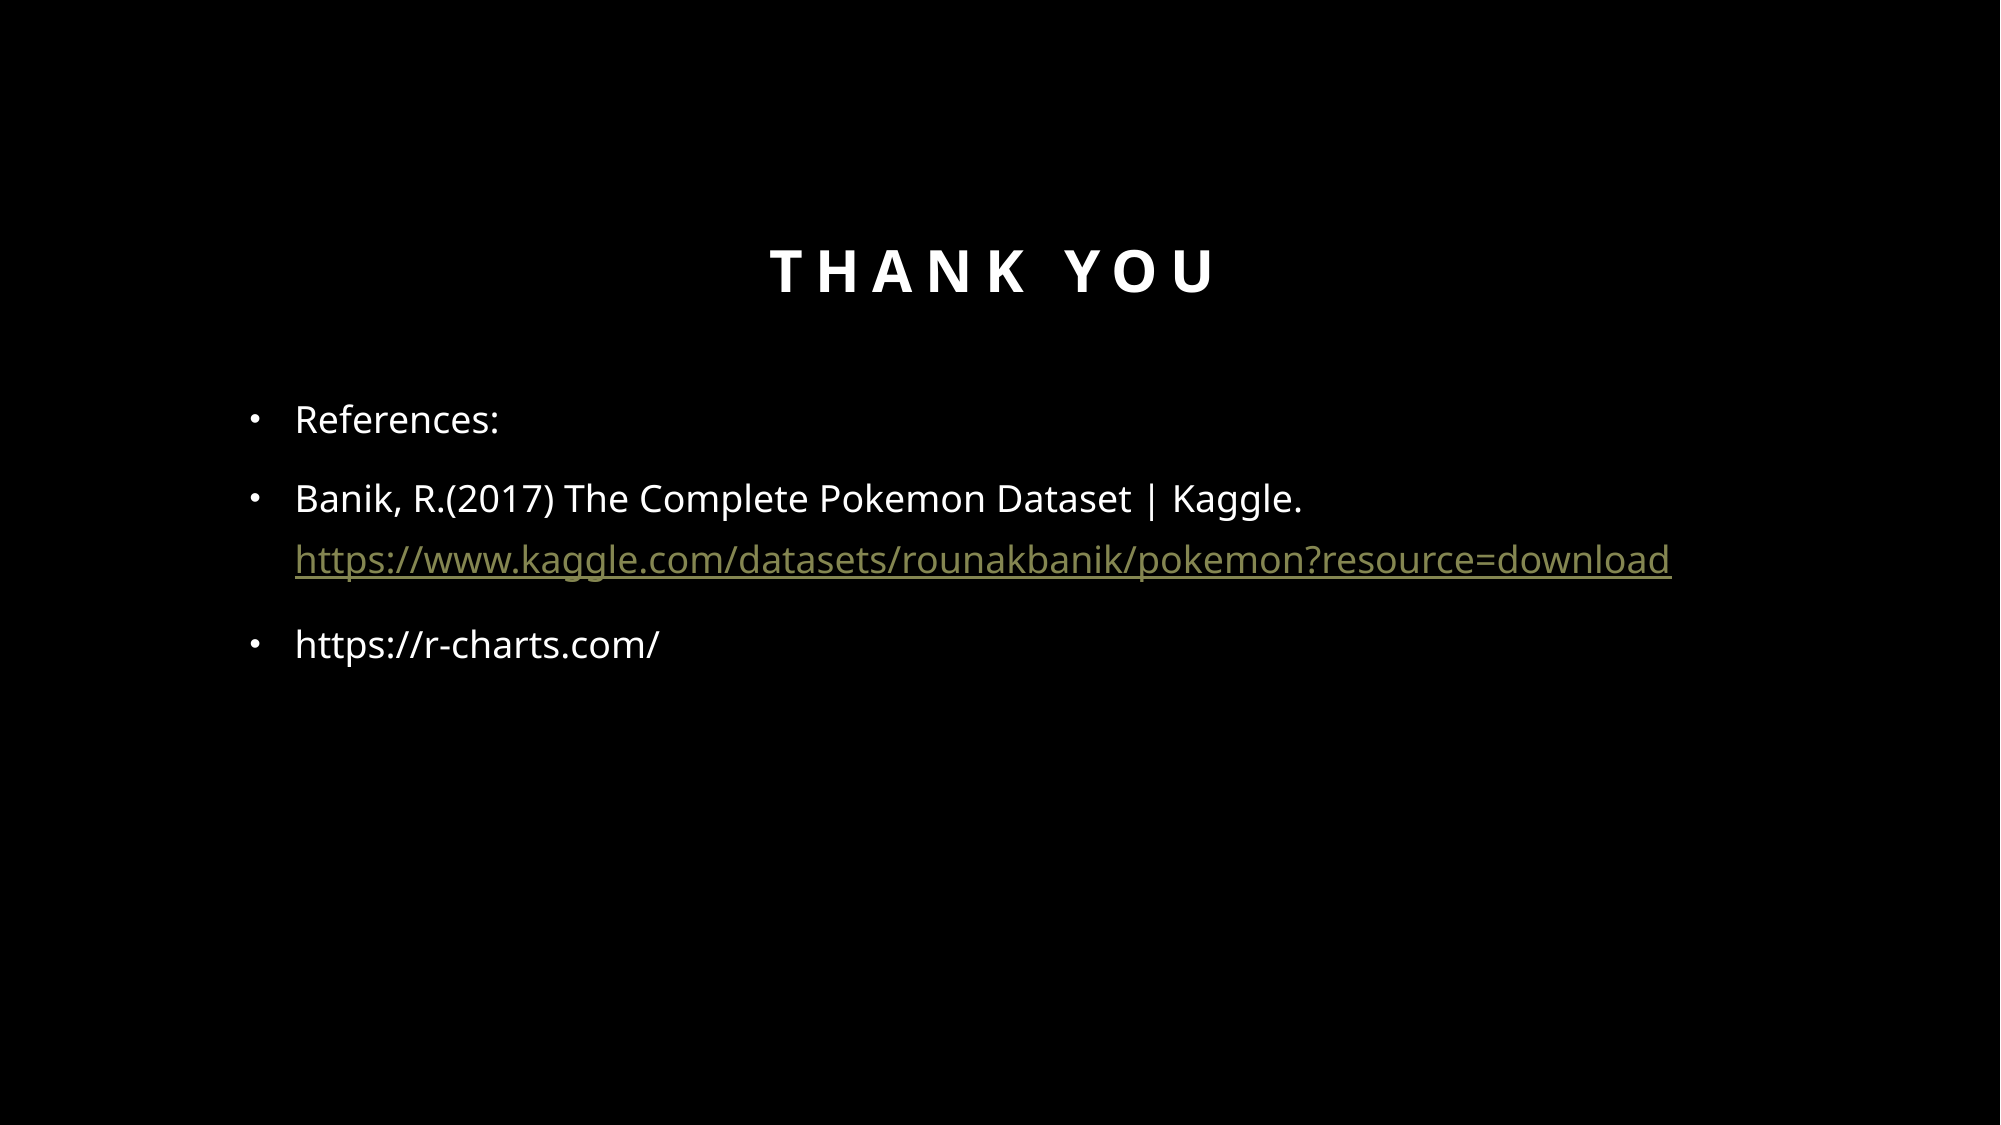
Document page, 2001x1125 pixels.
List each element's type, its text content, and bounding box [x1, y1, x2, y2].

title Thank you [234, 171, 1750, 313]
list References: Banik, R.(2017) The Complete Pokemon Dataset | Kaggle. https://www.kaggle.com/datasets/rounakbanik/pokemon?resource=download https://r-charts.com/ [234, 375, 1750, 1000]
